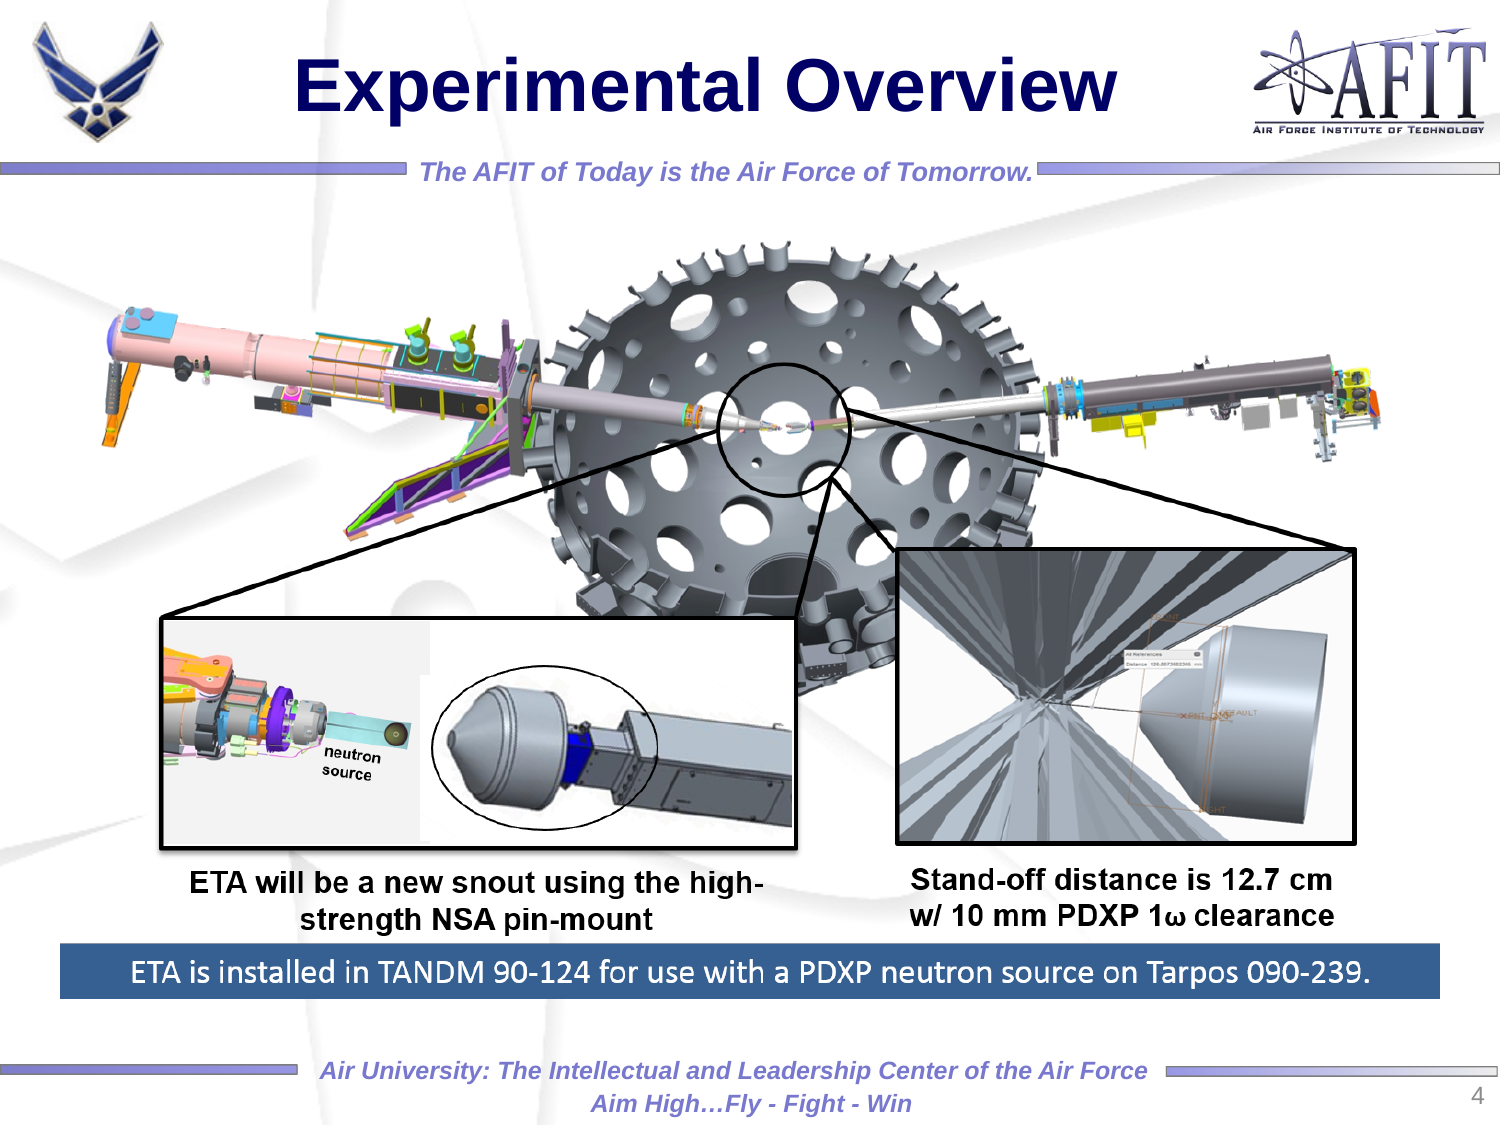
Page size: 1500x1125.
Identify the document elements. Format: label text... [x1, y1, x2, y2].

slide_number 4 [1149, 1065, 1500, 1125]
title Experimental Overview [162, 0, 1251, 163]
picture [32, 21, 162, 143]
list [60, 212, 1440, 1013]
